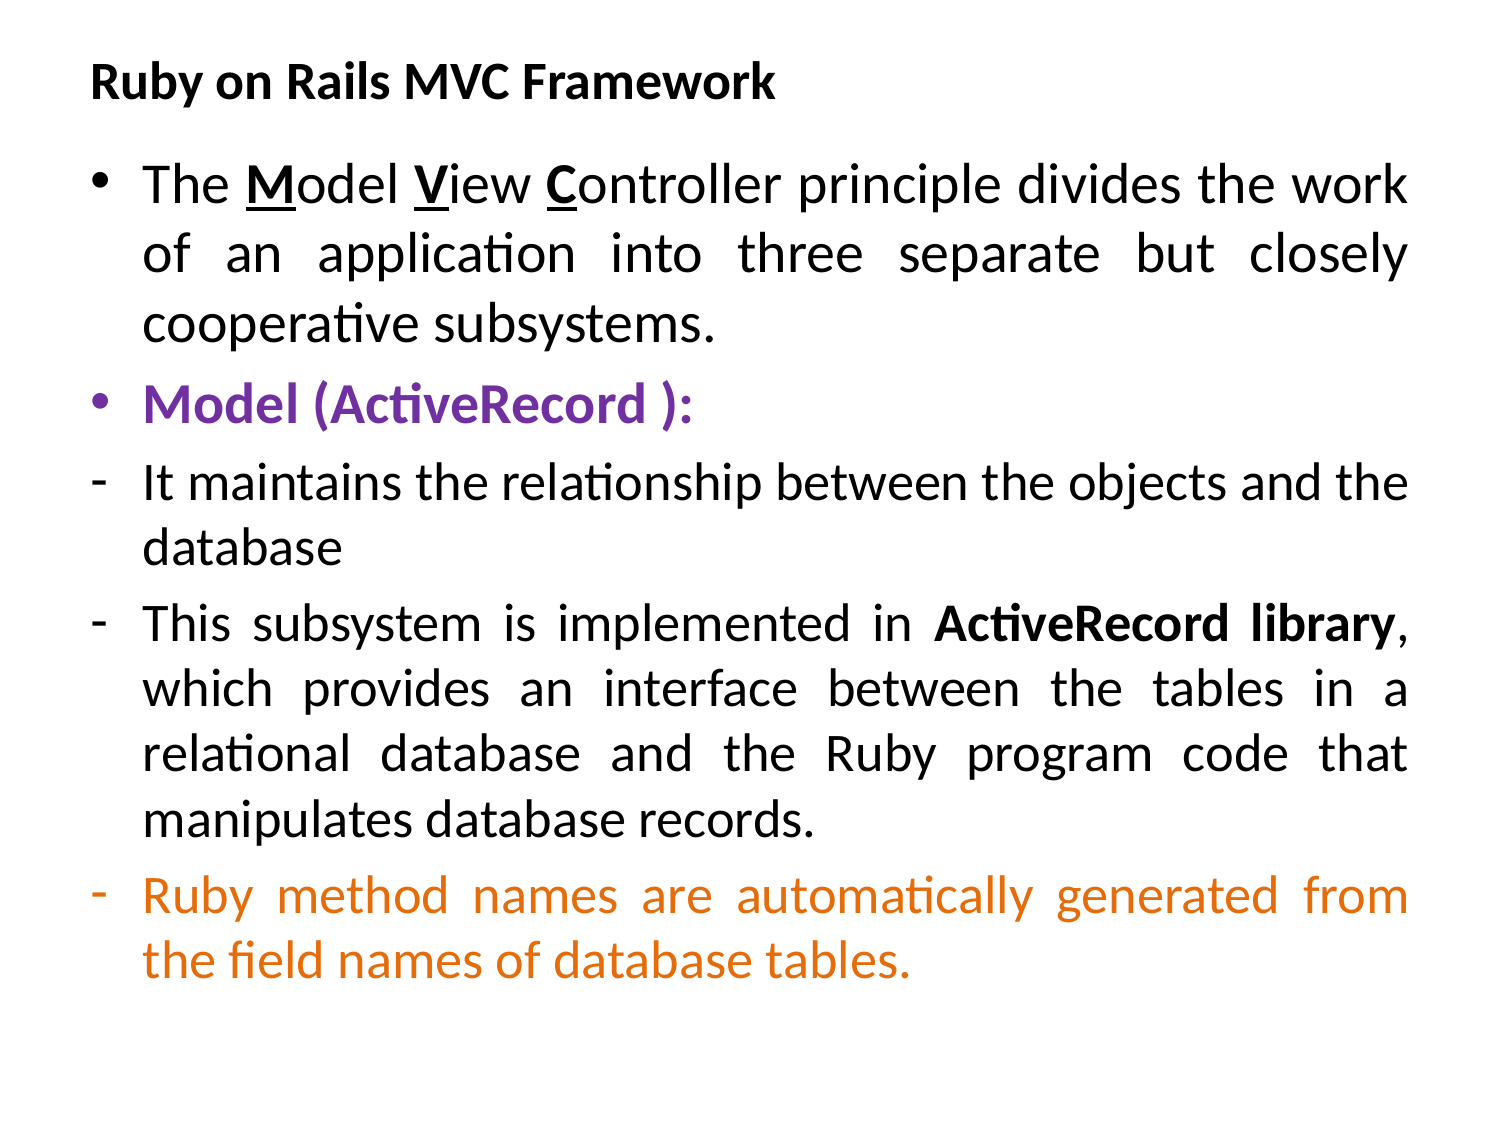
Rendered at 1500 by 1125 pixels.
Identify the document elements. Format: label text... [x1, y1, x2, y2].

list The Model View Controller principle divides the work of an application into three separate but closely cooperative subsystems. Model (ActiveRecord ): It maintains the relationship between the objects and the database This subsystem is implemented in ActiveRecord library, which provides an interface between the tables in a relational database and the Ruby program code that manipulates database records. Ruby method names are automatically generated from the field names of database tables. [75, 137, 1425, 1005]
title Ruby on Rails MVC Framework [75, 37, 1425, 118]
